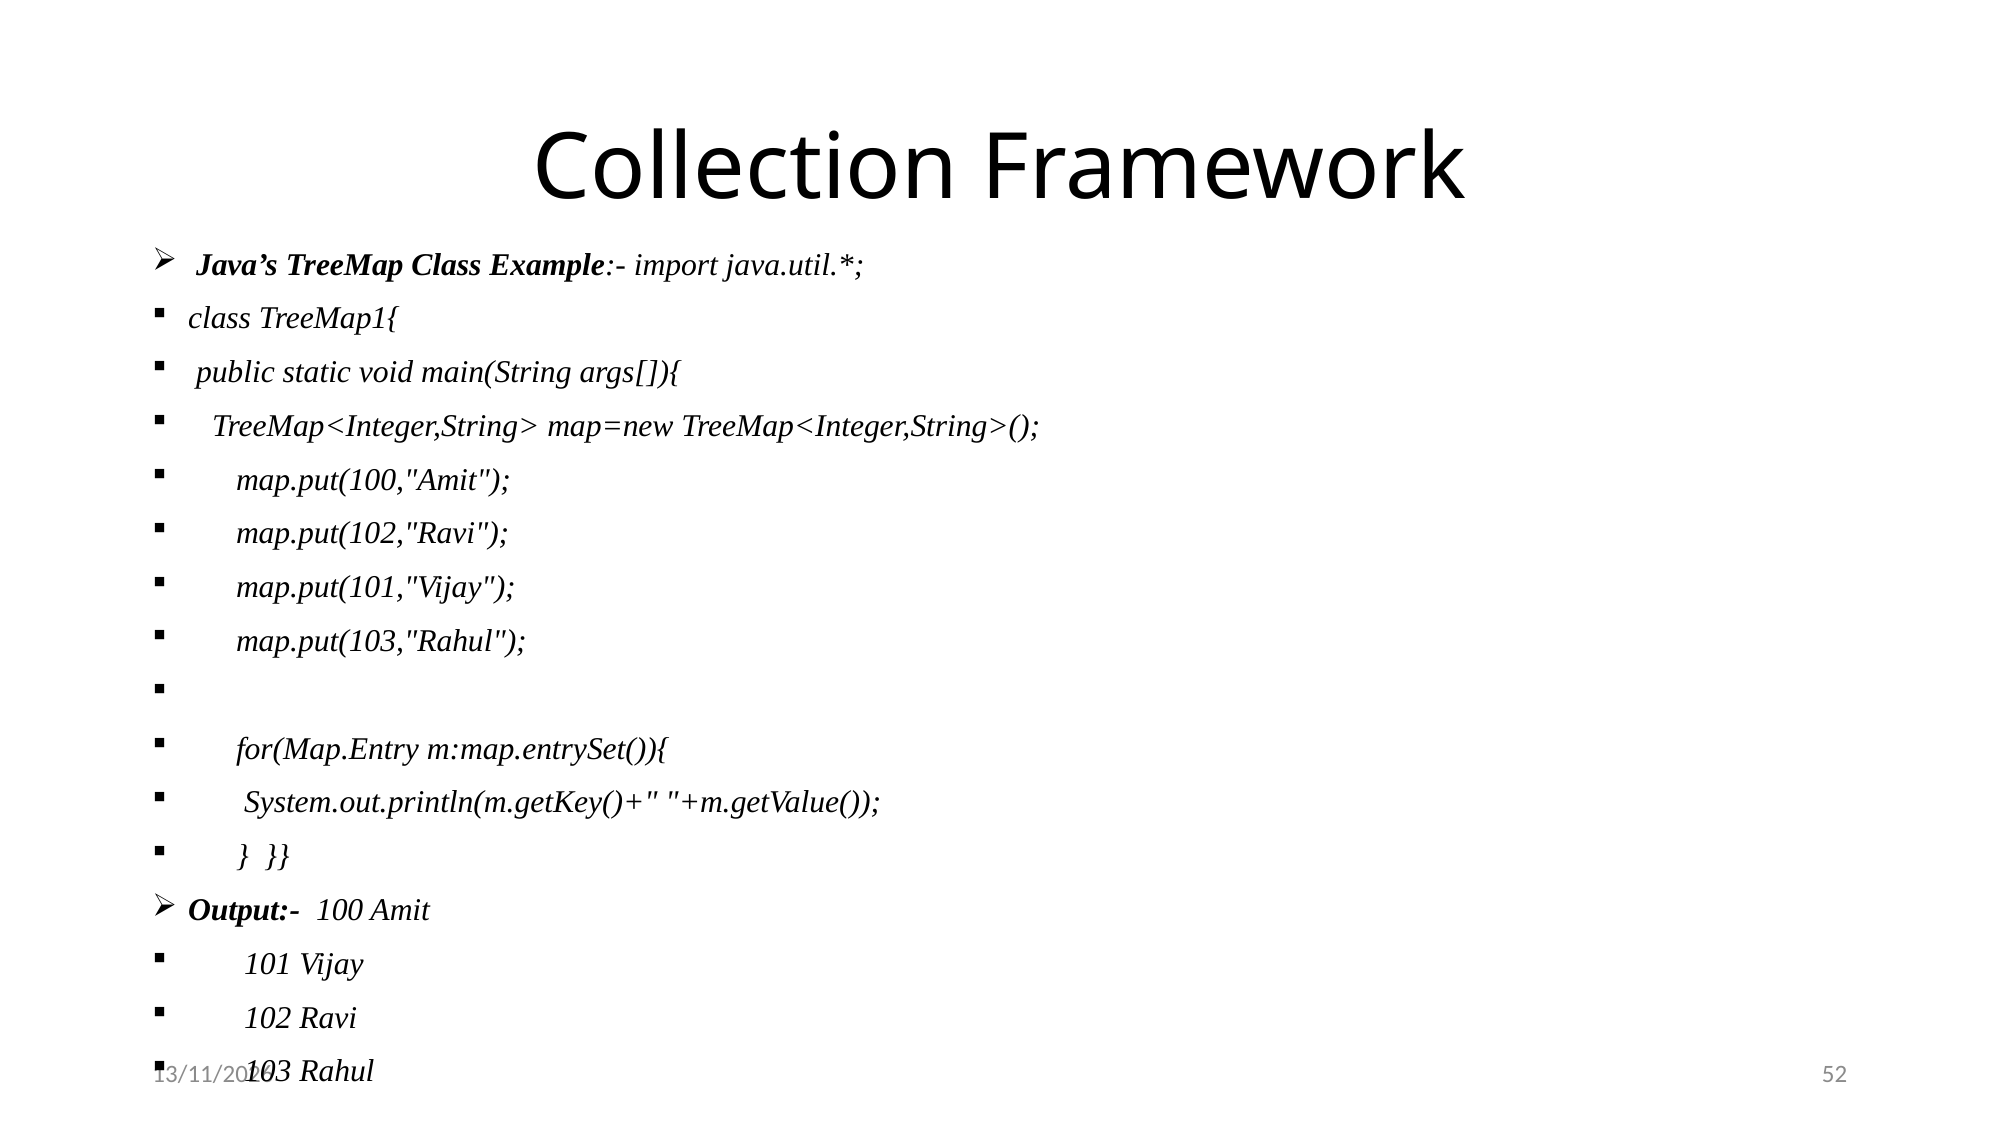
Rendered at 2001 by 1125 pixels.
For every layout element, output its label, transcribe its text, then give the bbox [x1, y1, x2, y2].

slide_number 52 [1412, 1042, 1863, 1103]
title Collection Framework [137, 59, 1863, 240]
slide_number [137, 1042, 588, 1103]
list Java’s TreeMap Class Example:- import java.util.*; class TreeMap1{ public static void main(String args[]){ TreeMap<Integer,String> map=new TreeMap<Integer,String>(); map.put(100,"Amit"); map.put(102,"Ravi"); map.put(101,"Vijay"); map.put(103,"Rahul"); for(Map.Entry m:map.entrySet()){ System.out.println(m.getKey()+" "+m.getValue()); } }} Output:- 100 Amit 101 Vijay 102 Ravi 103 Rahul [137, 240, 1863, 1103]
